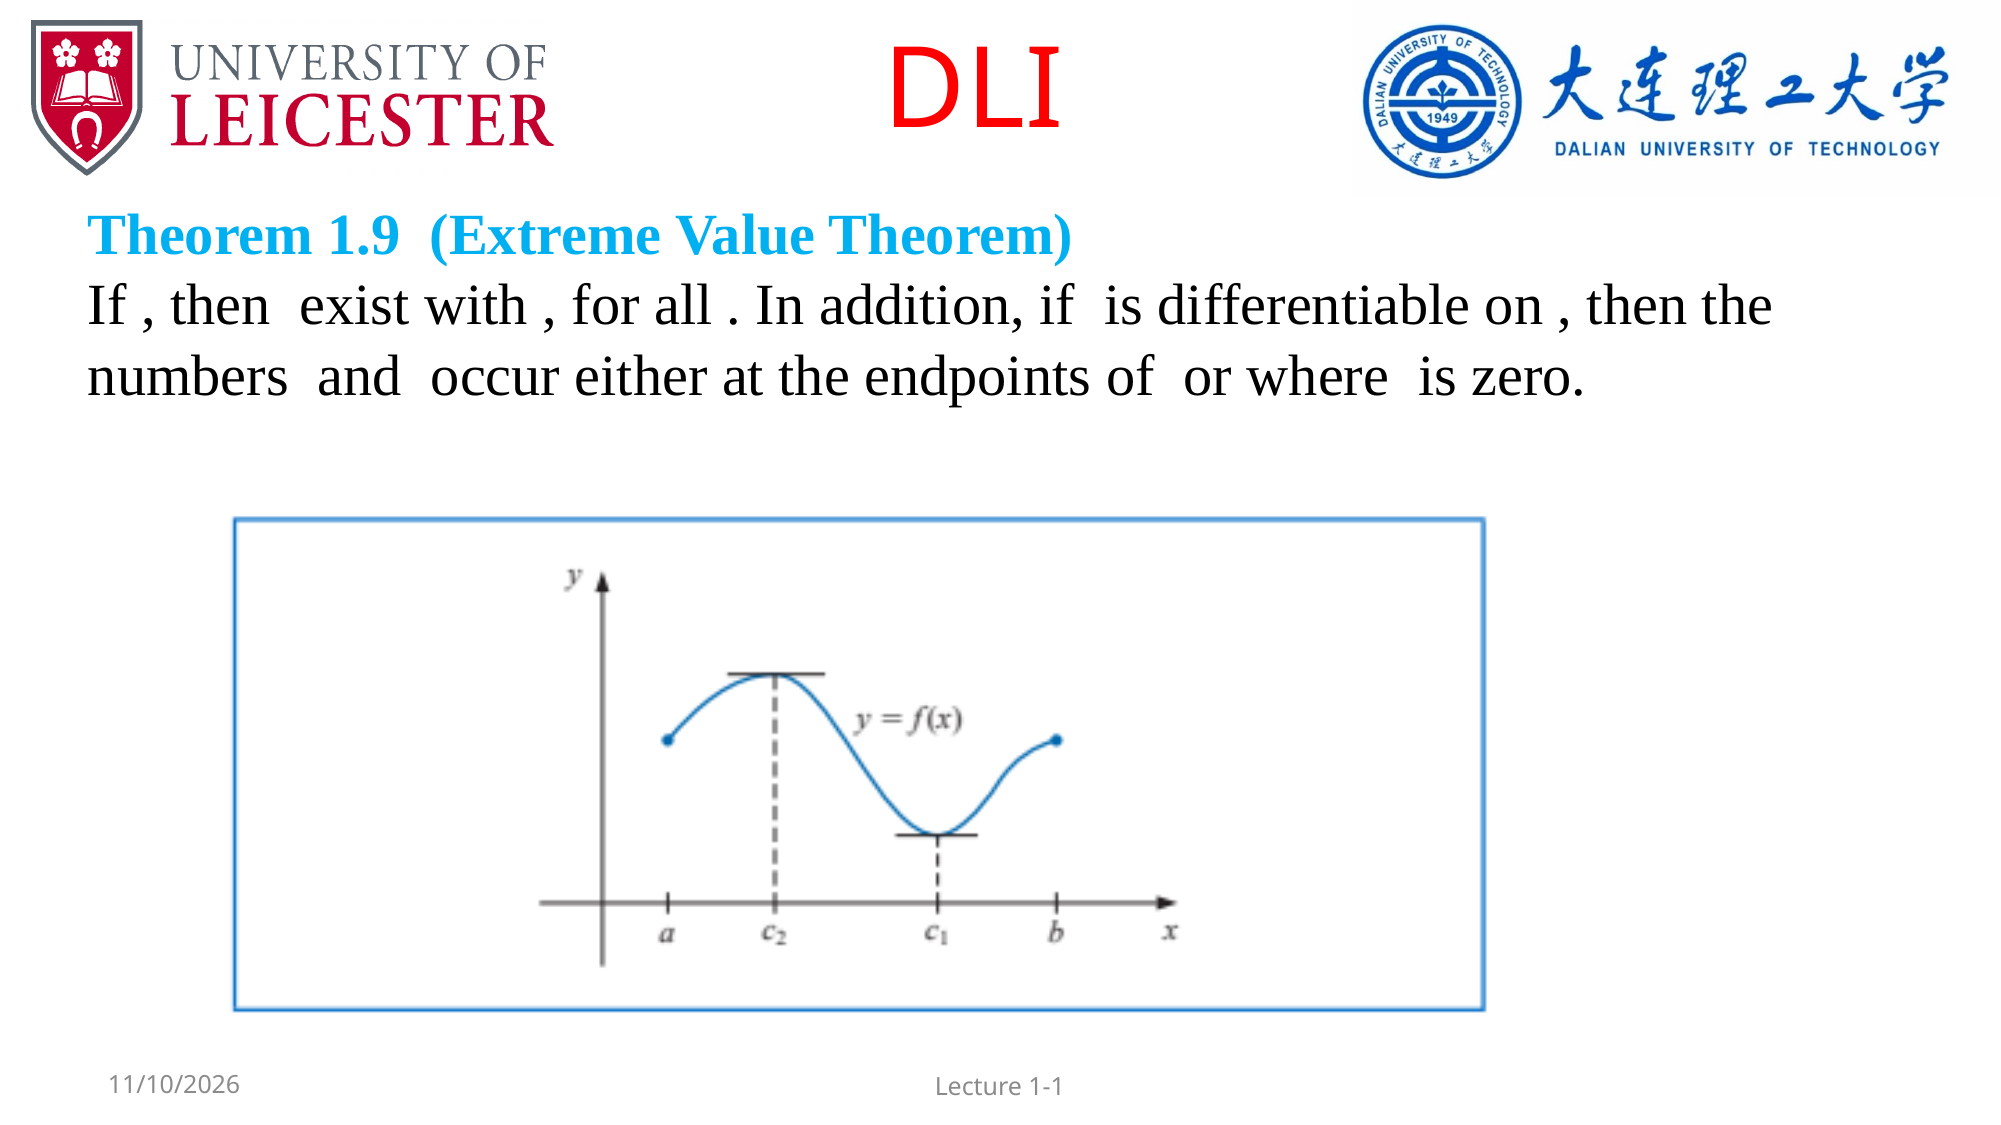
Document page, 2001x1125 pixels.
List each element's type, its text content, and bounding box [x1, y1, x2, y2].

text_box DLI [571, 7, 1353, 158]
footer Lecture 1-1 [662, 1055, 1338, 1116]
picture [1353, 0, 2000, 197]
picture [212, 500, 1548, 1032]
picture [31, 20, 554, 176]
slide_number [93, 1055, 543, 1116]
